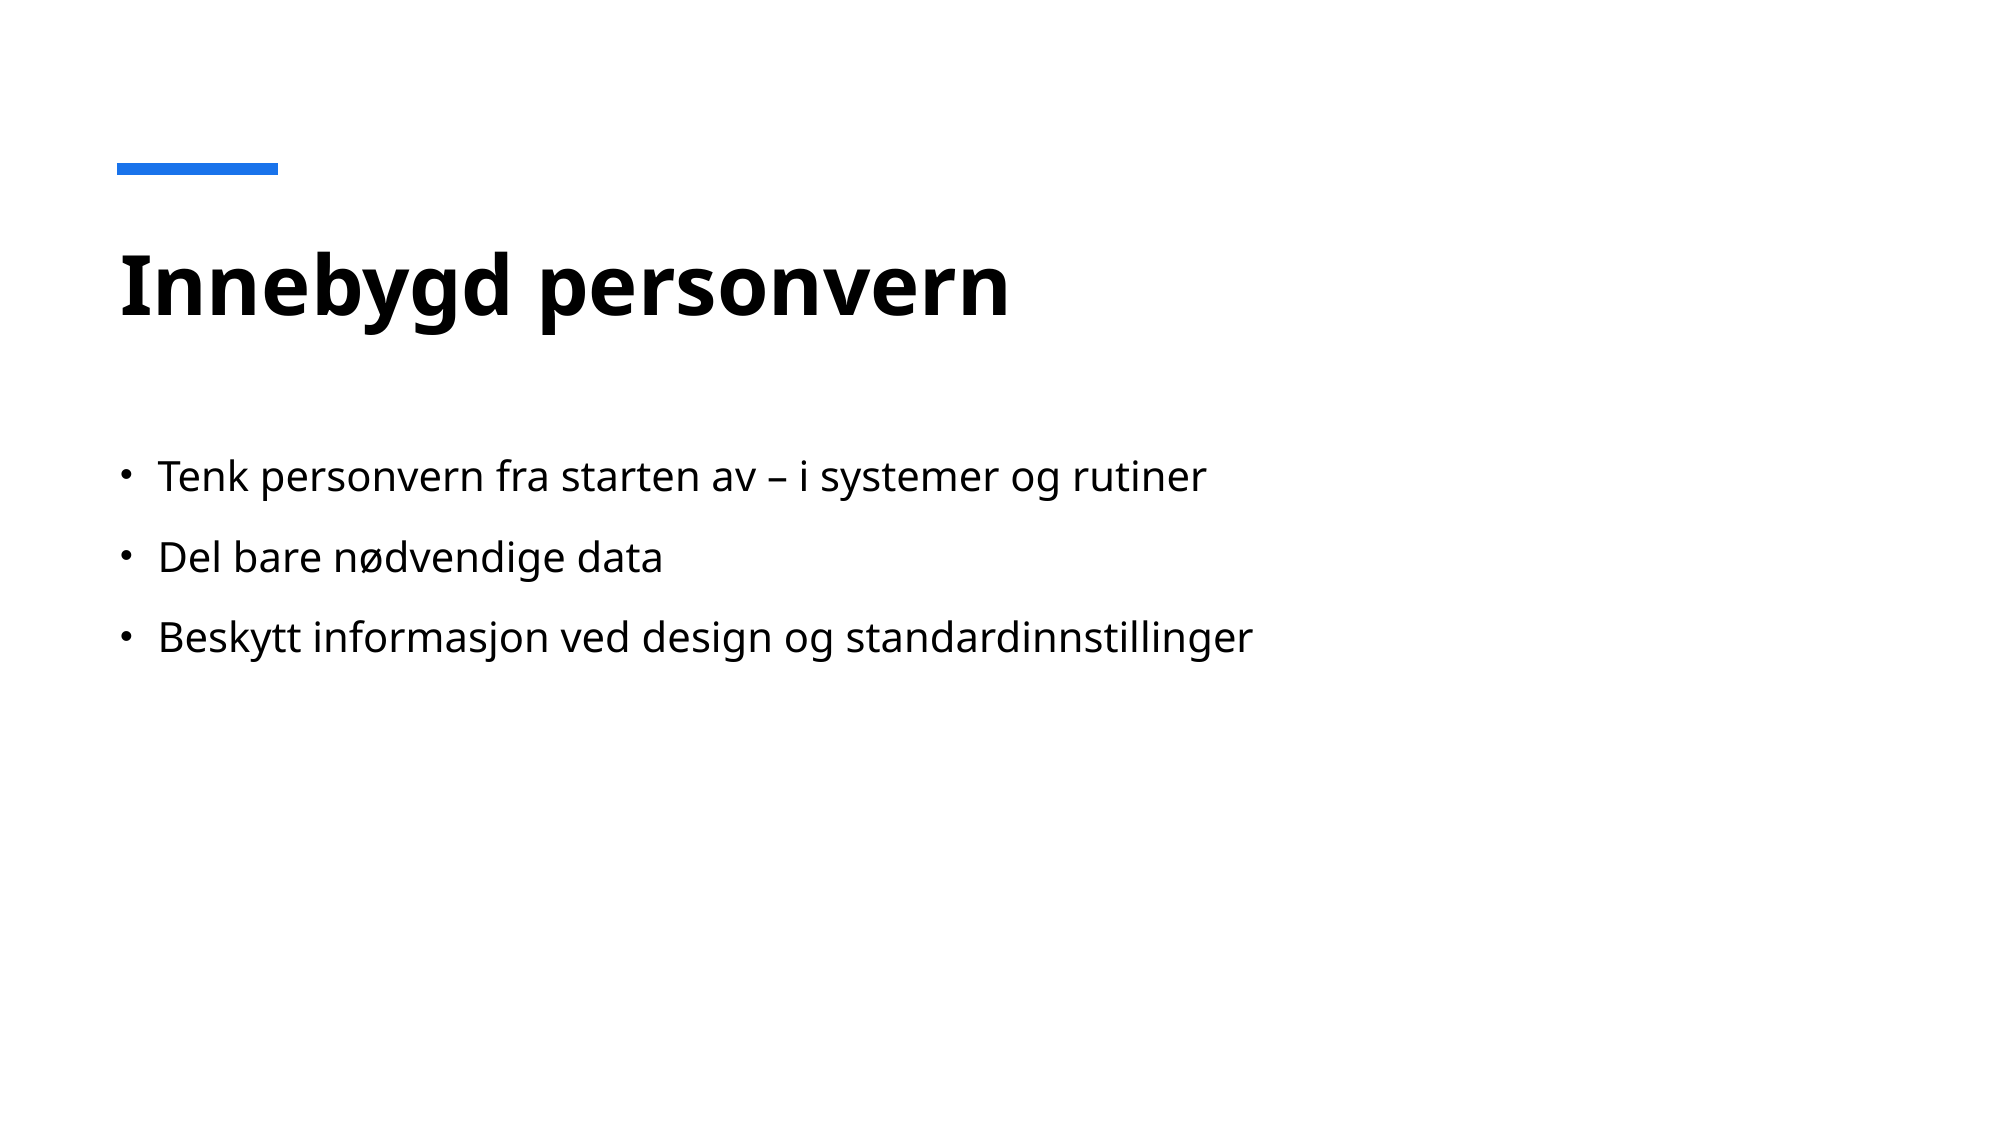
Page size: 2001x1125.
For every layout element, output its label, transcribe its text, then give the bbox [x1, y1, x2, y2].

list Tenk personvern fra starten av – i systemer og rutiner Del bare nødvendige data Beskytt informasjon ved design og standardinnstillinger [105, 431, 1892, 1017]
title Innebygd personvern [105, 224, 1892, 405]
